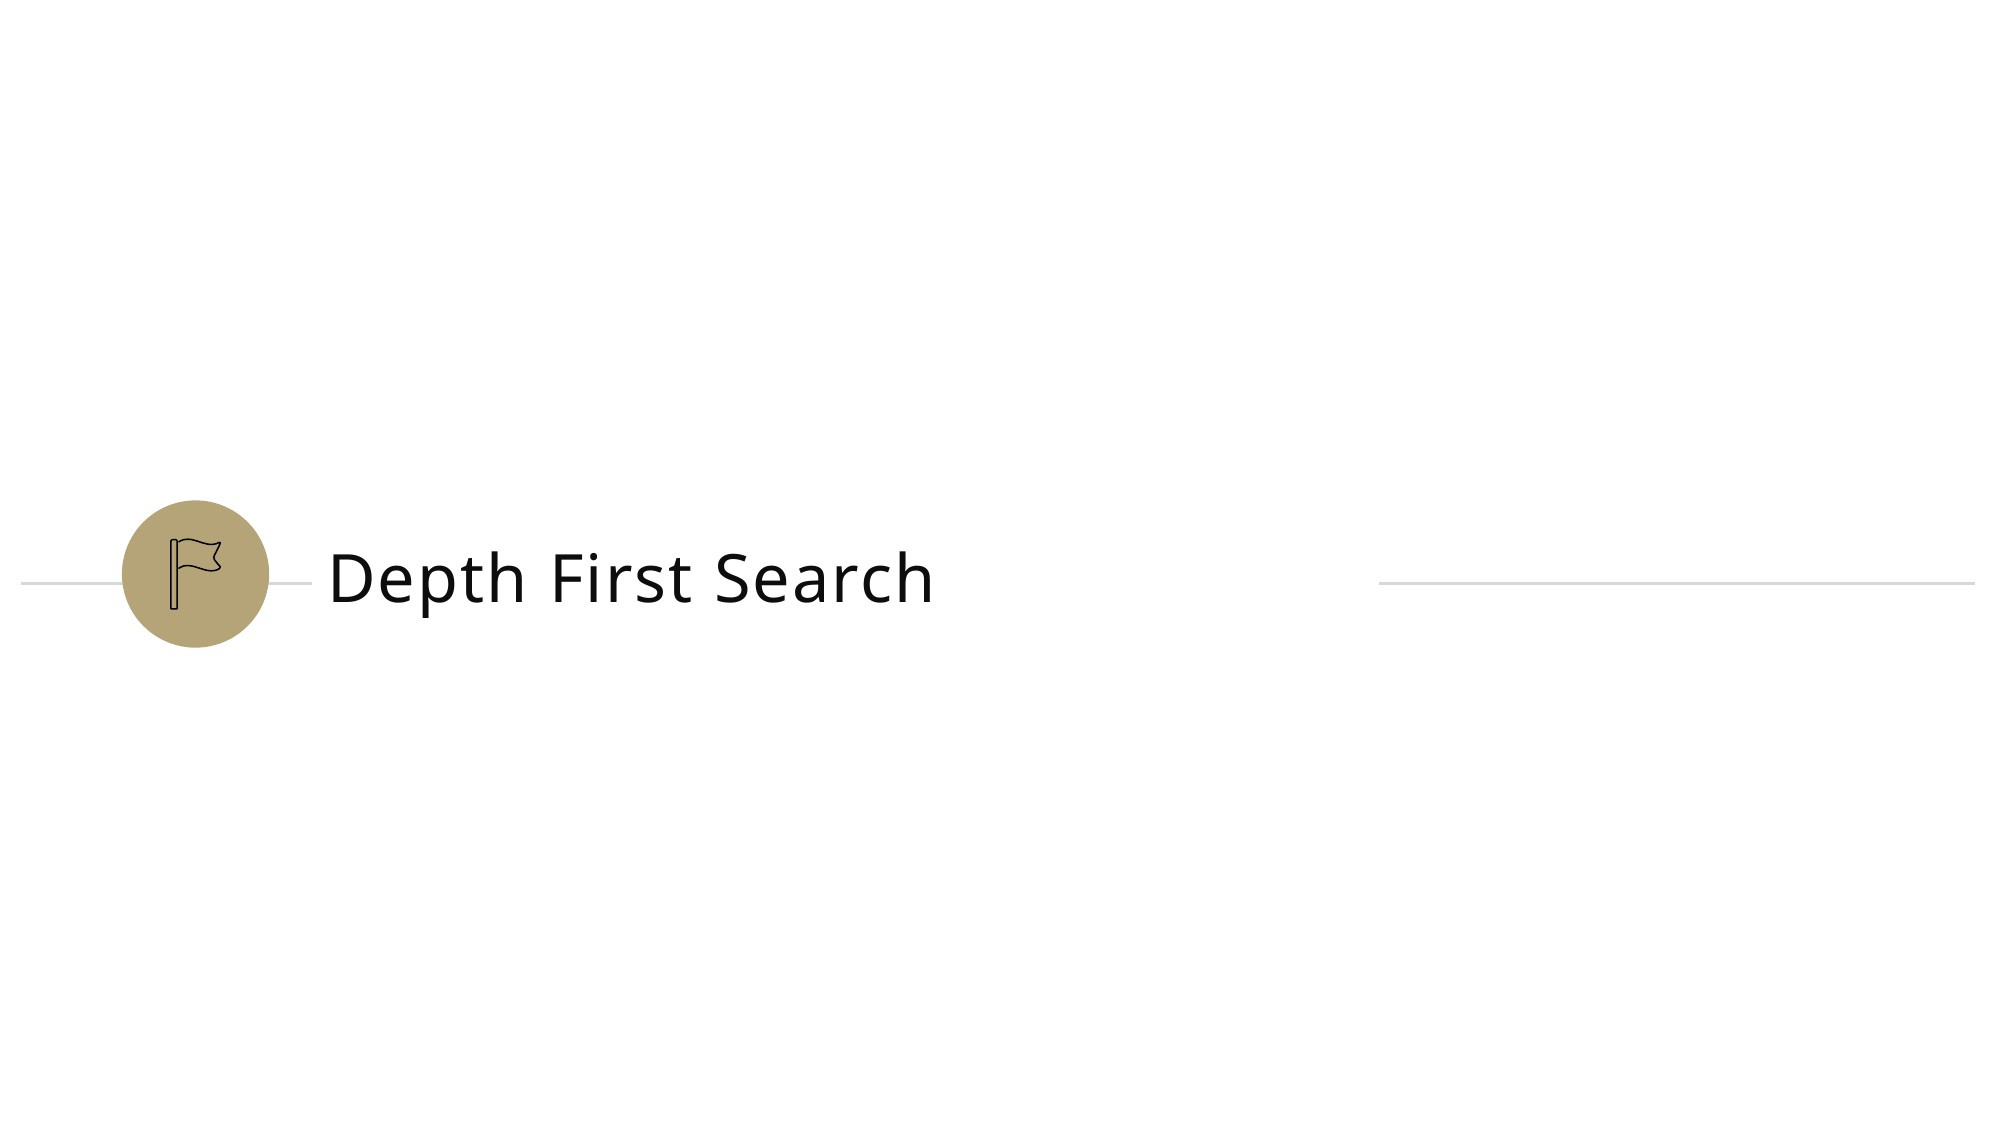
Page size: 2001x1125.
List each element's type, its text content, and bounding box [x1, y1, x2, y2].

title Depth First Search [312, 535, 1379, 633]
